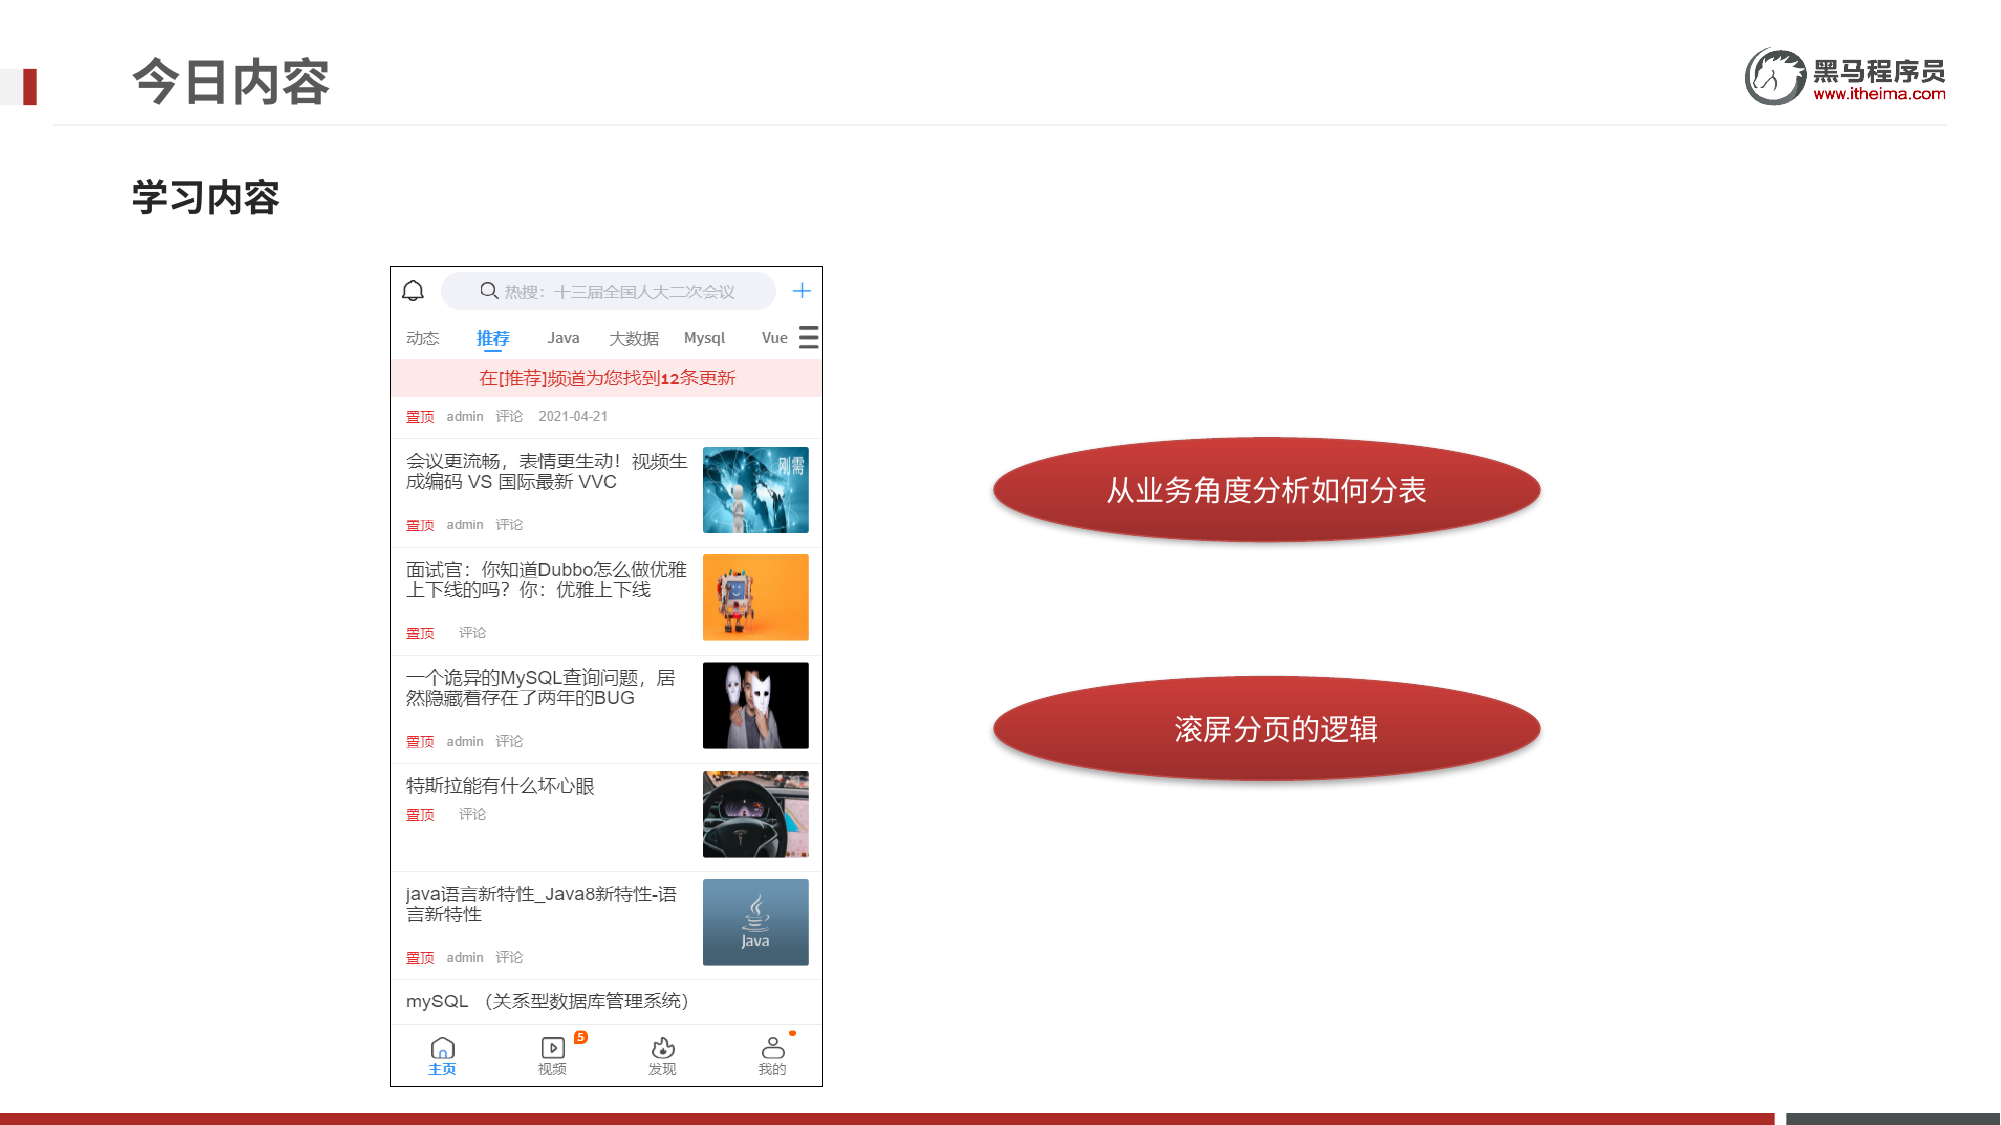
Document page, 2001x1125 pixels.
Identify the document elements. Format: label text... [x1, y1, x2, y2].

title 今日内容 [116, 38, 1556, 124]
text_box 滚屏分页的逻辑 [993, 675, 1541, 782]
text_box 从业务角度分析如何分表 [993, 437, 1541, 543]
picture [390, 266, 823, 1087]
picture [1744, 46, 1946, 106]
list 学习内容 [116, 154, 1872, 239]
